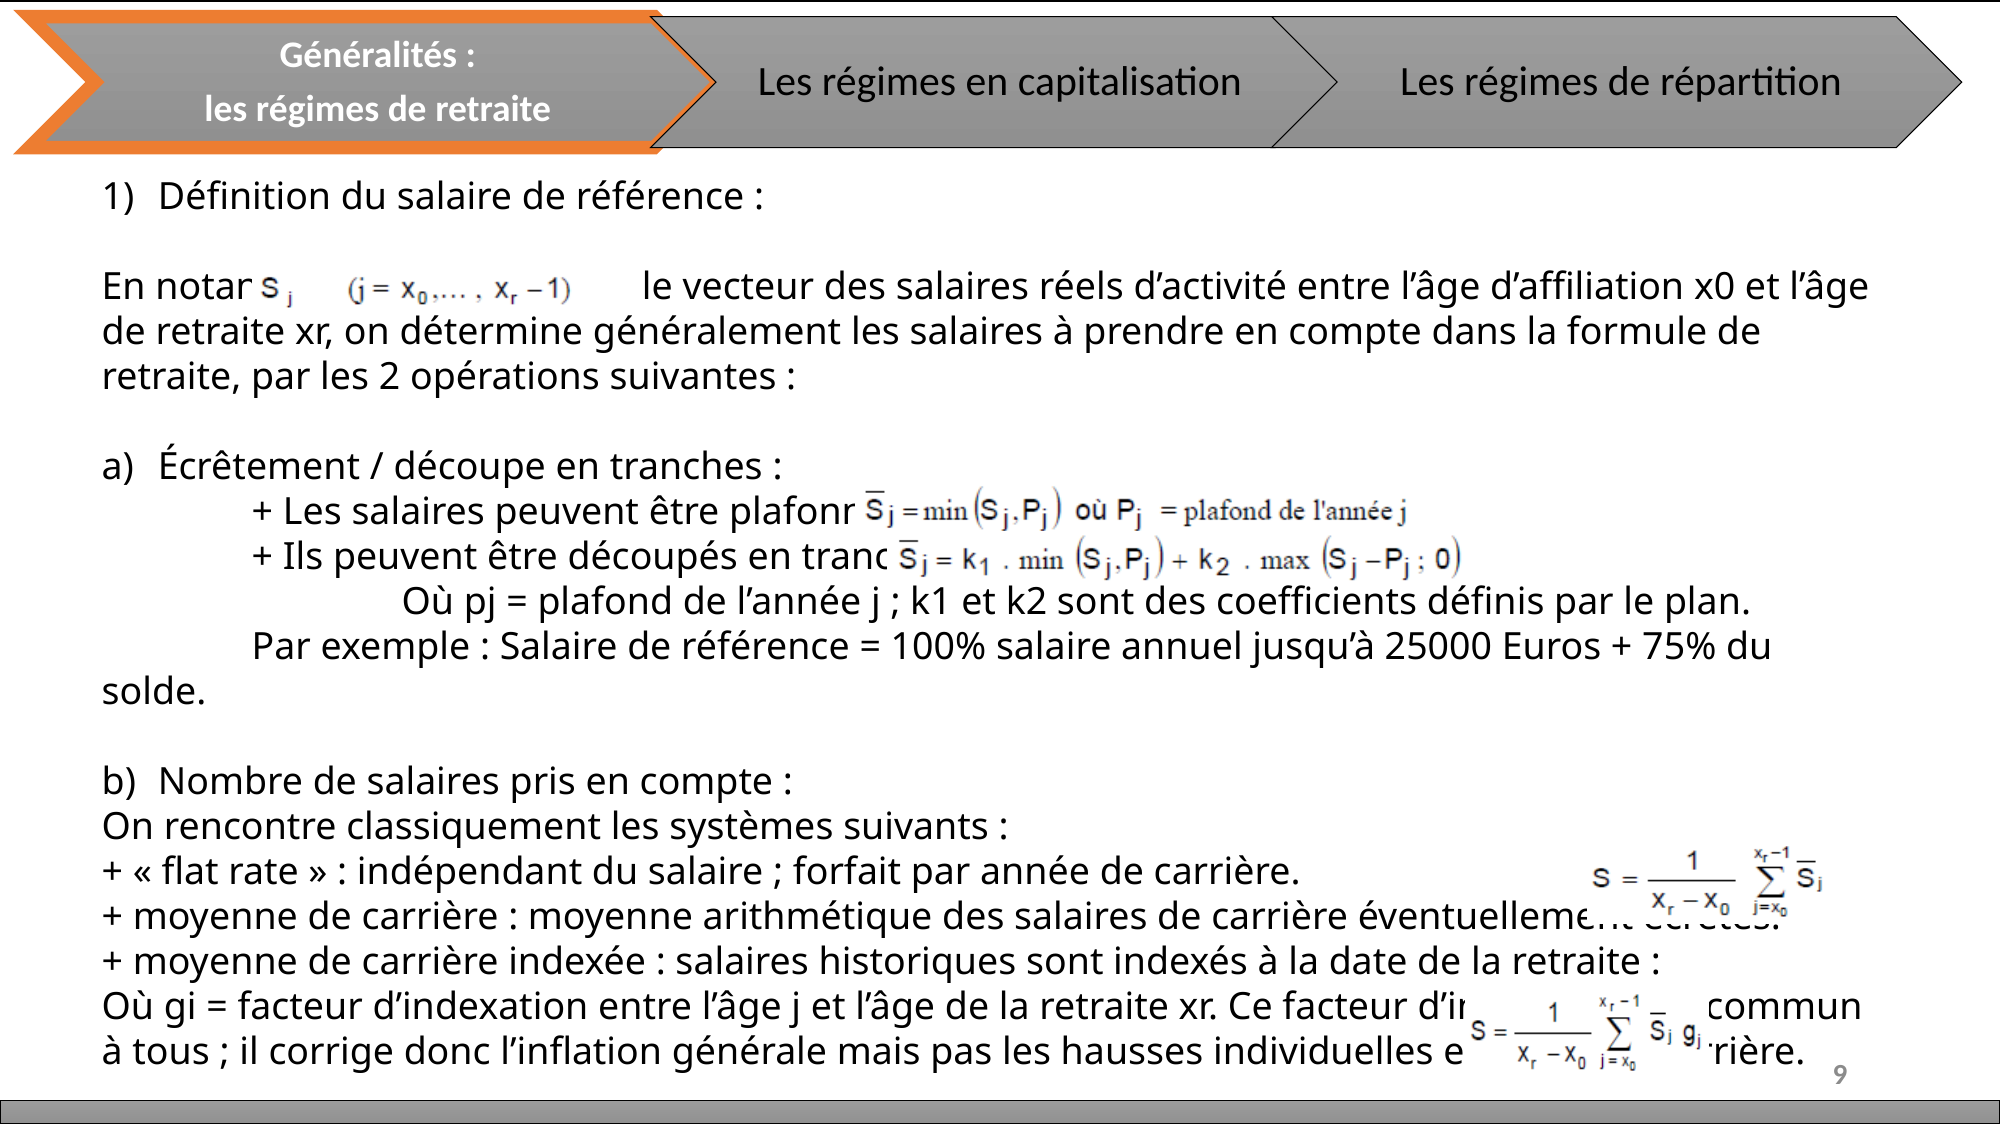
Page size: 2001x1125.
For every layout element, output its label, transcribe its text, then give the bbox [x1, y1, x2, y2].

text_box Définition du salaire de référence : En notant le vecteur des salaires réels d’activité entre l’âge d’affiliation x0 et l’âge de retraite xr, on détermine généralement les salaires à prendre en compte dans la formule de retraite, par les 2 opérations suivantes : Écrêtement / découpe en tranches : + Les salaires peuvent être plafonnés : + Ils peuvent être découpés en tranches : Où pj = plafond de l’année j ; k1 et k2 sont des coefficients définis par le plan. Par exemple : Salaire de référence = 100% salaire annuel jusqu’à 25000 Euros + 75% du solde. Nombre de salaires pris en compte : On rencontre classiquement les systèmes suivants : + « flat rate » : indépendant du salaire ; forfait par année de carrière. + moyenne de carrière : moyenne arithmétique des salaires de carrière éventuellement écrêtés. + moyenne de carrière indexée : salaires historiques sont indexés à la date de la retraite : Où gi = facteur d’indexation entre l’âge j et l’âge de la retraite xr. Ce facteur d’indexation est commun à tous ; il corrige donc l’inflation générale mais pas les hausses individuelles en cours de carrière. [86, 164, 1897, 1125]
picture [1465, 981, 1709, 1080]
picture [855, 477, 1466, 585]
text_box [1897, 1100, 2000, 1124]
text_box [28, 16, 1963, 148]
picture [252, 268, 581, 314]
text_box [0, 1100, 86, 1124]
picture [1586, 845, 1830, 924]
